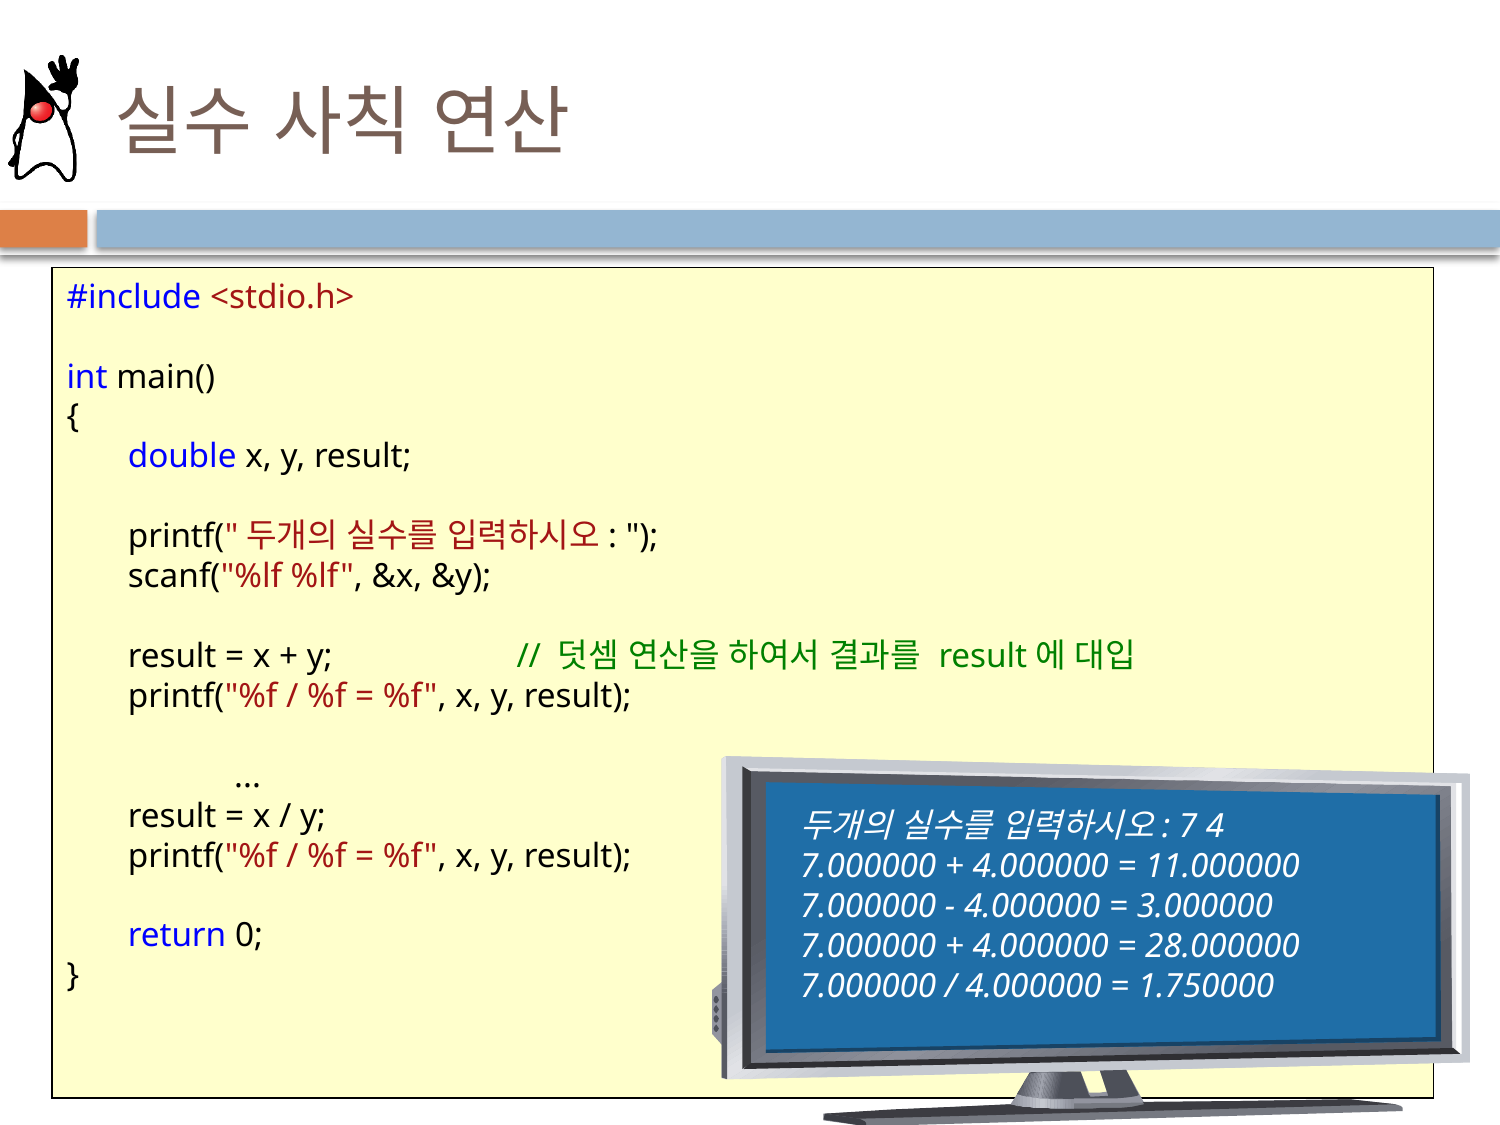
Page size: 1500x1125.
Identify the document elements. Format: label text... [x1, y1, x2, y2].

title 실수 사칙 연산 [99, 37, 1438, 200]
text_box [708, 754, 1473, 1125]
picture [8, 55, 79, 182]
text_box #include <stdio.h> int main() { double x, y, result; printf("두개의 실수를 입력하시오: "); scanf("%lf %lf", &x, &y); result = x + y; // 덧셈 연산을 하여서 결과를 result에 대입 printf("%f / %f = %f", x, y, result); ... result = x / y; printf("%f / %f = %f", x, y, result); return 0; } [51, 267, 1434, 1098]
